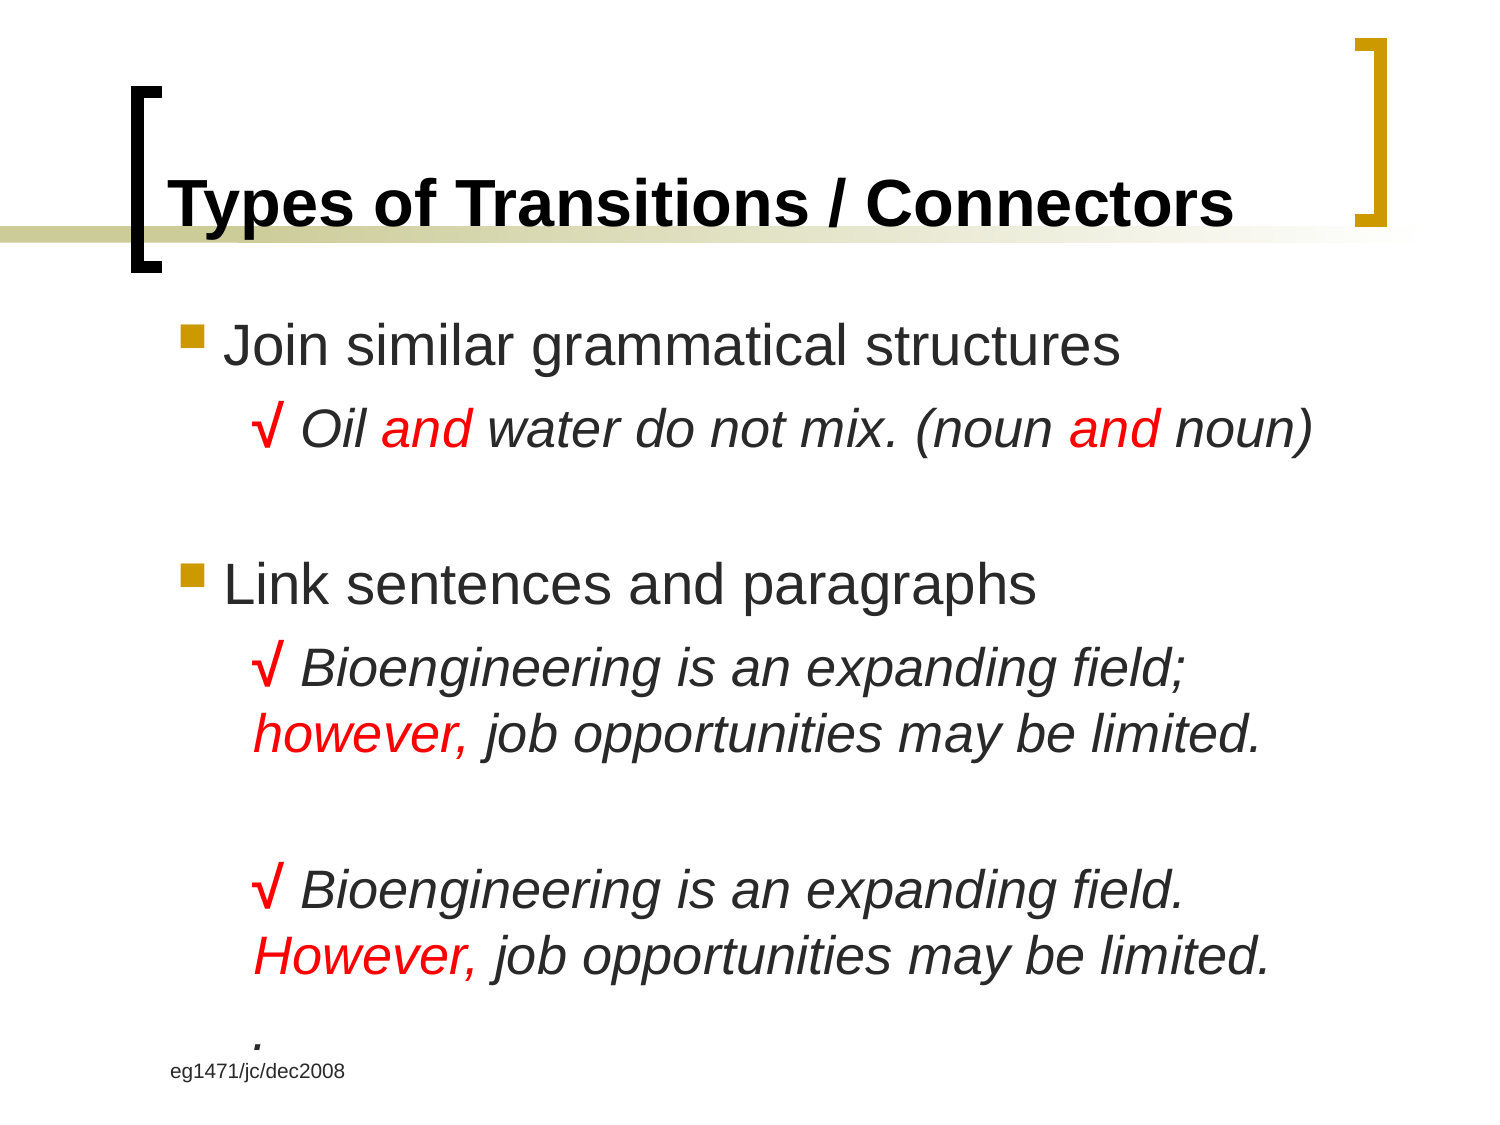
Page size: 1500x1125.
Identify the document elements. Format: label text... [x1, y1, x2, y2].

text_box Join similar grammatical structures √ Oil and water do not mix. (noun and noun) Link sentences and paragraphs √ Bioengineering is an expanding field; however, job opportunities may be limited. √ Bioengineering is an expanding field. However, job opportunities may be limited. . [162, 299, 1375, 1013]
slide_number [154, 1024, 468, 1101]
title Types of Transitions / Connectors [152, 15, 1328, 248]
